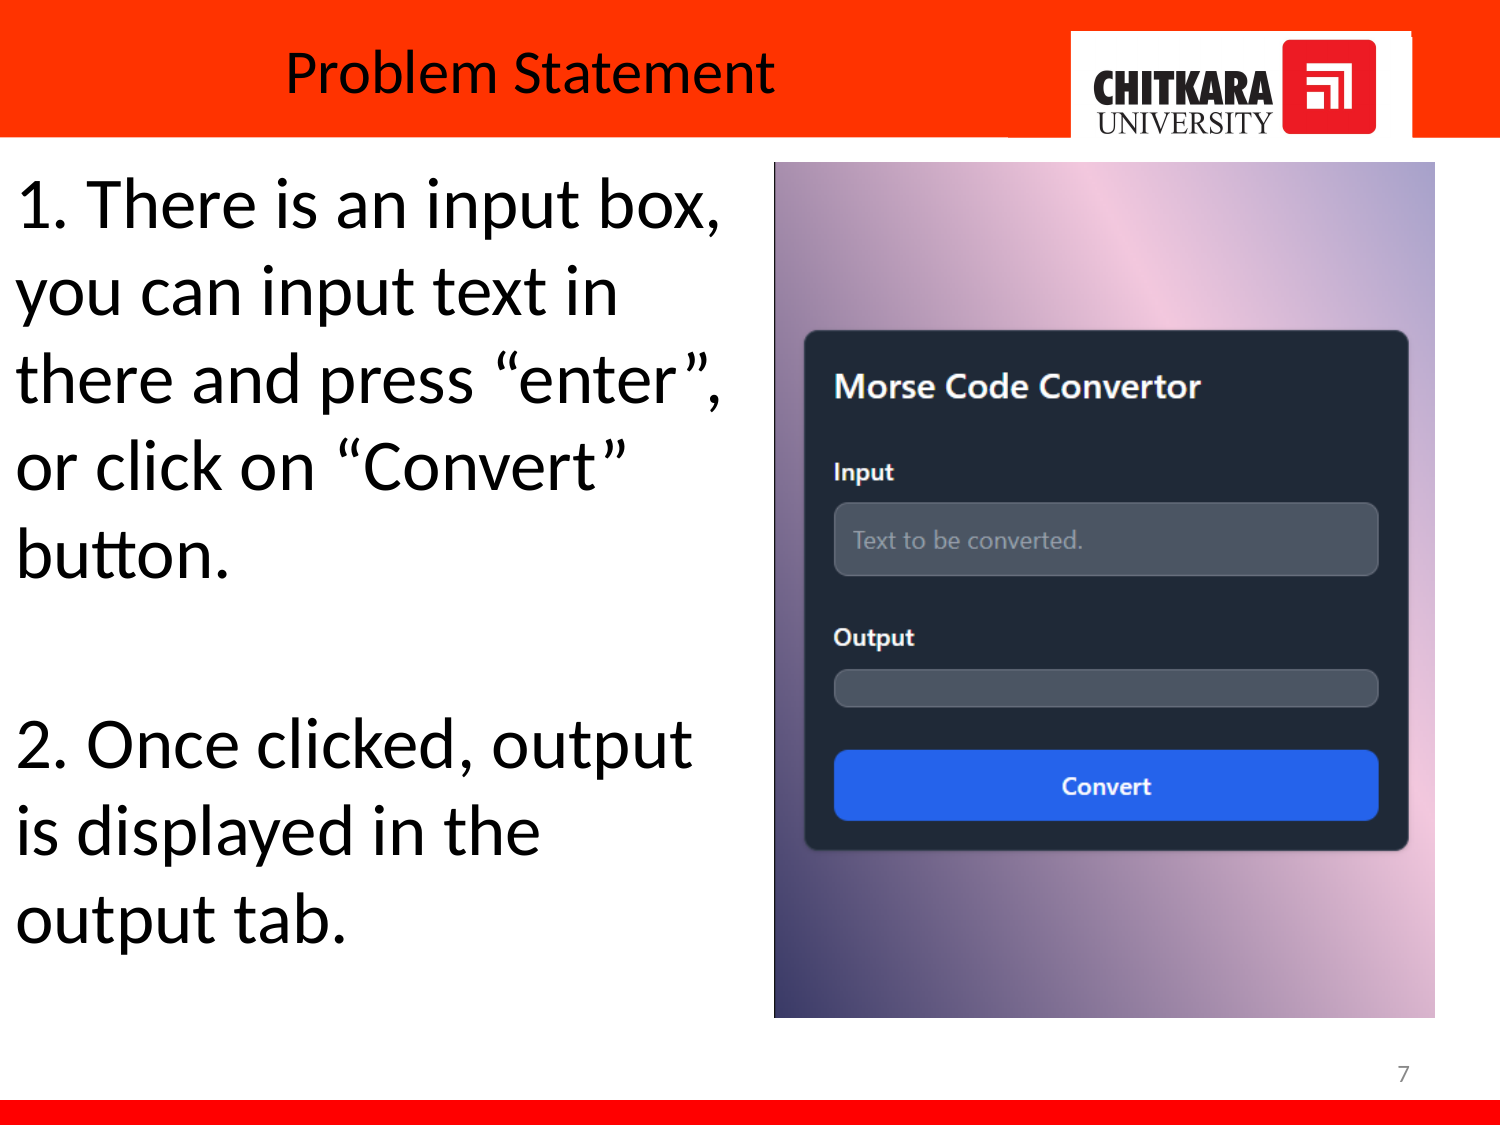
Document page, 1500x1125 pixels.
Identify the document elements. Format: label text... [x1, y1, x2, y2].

slide_number ‹#› [1074, 1042, 1425, 1103]
picture [774, 162, 1436, 1018]
title Problem Statement [0, 0, 1063, 138]
picture [1074, 37, 1391, 138]
list 1. There is an input box, you can input text in there and press “enter”, or click on “Convert” button. 2. Once clicked, output is displayed in the output tab. [0, 147, 750, 1043]
